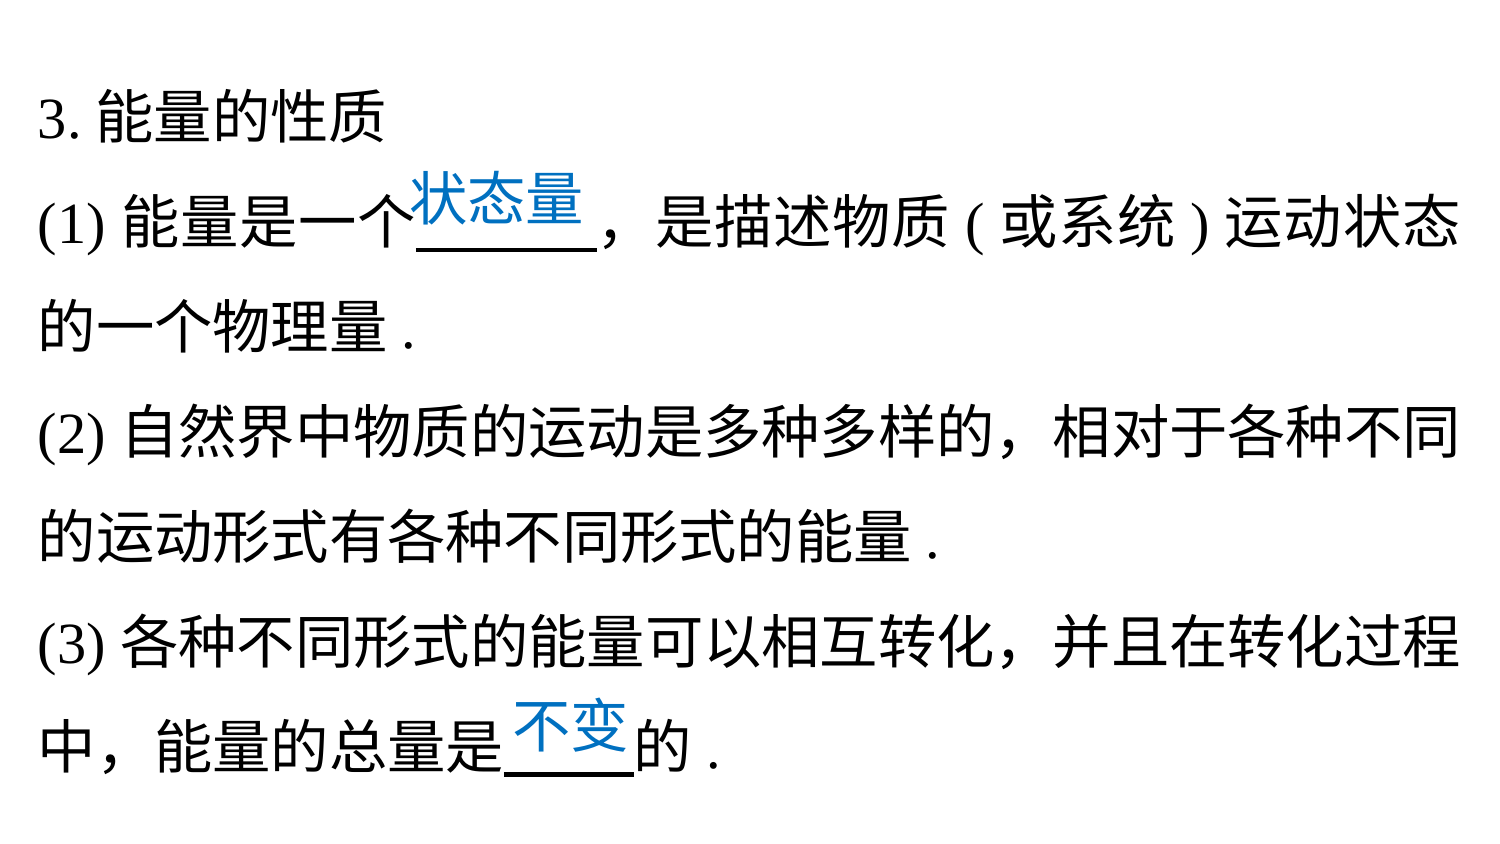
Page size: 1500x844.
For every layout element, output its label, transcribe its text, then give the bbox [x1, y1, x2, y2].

text_box 3.能量的性质 (1)能量是一个 ，是描述物质(或系统)运动状态的一个物理量. (2)自然界中物质的运动是多种多样的，相对于各种不同的运动形式有各种不同形式的能量. (3)各种不同形式的能量可以相互转化，并且在转化过程中，能量的总量是 的. [23, 37, 1476, 788]
text_box 不变 [497, 681, 720, 767]
text_box 状态量 [394, 154, 600, 240]
